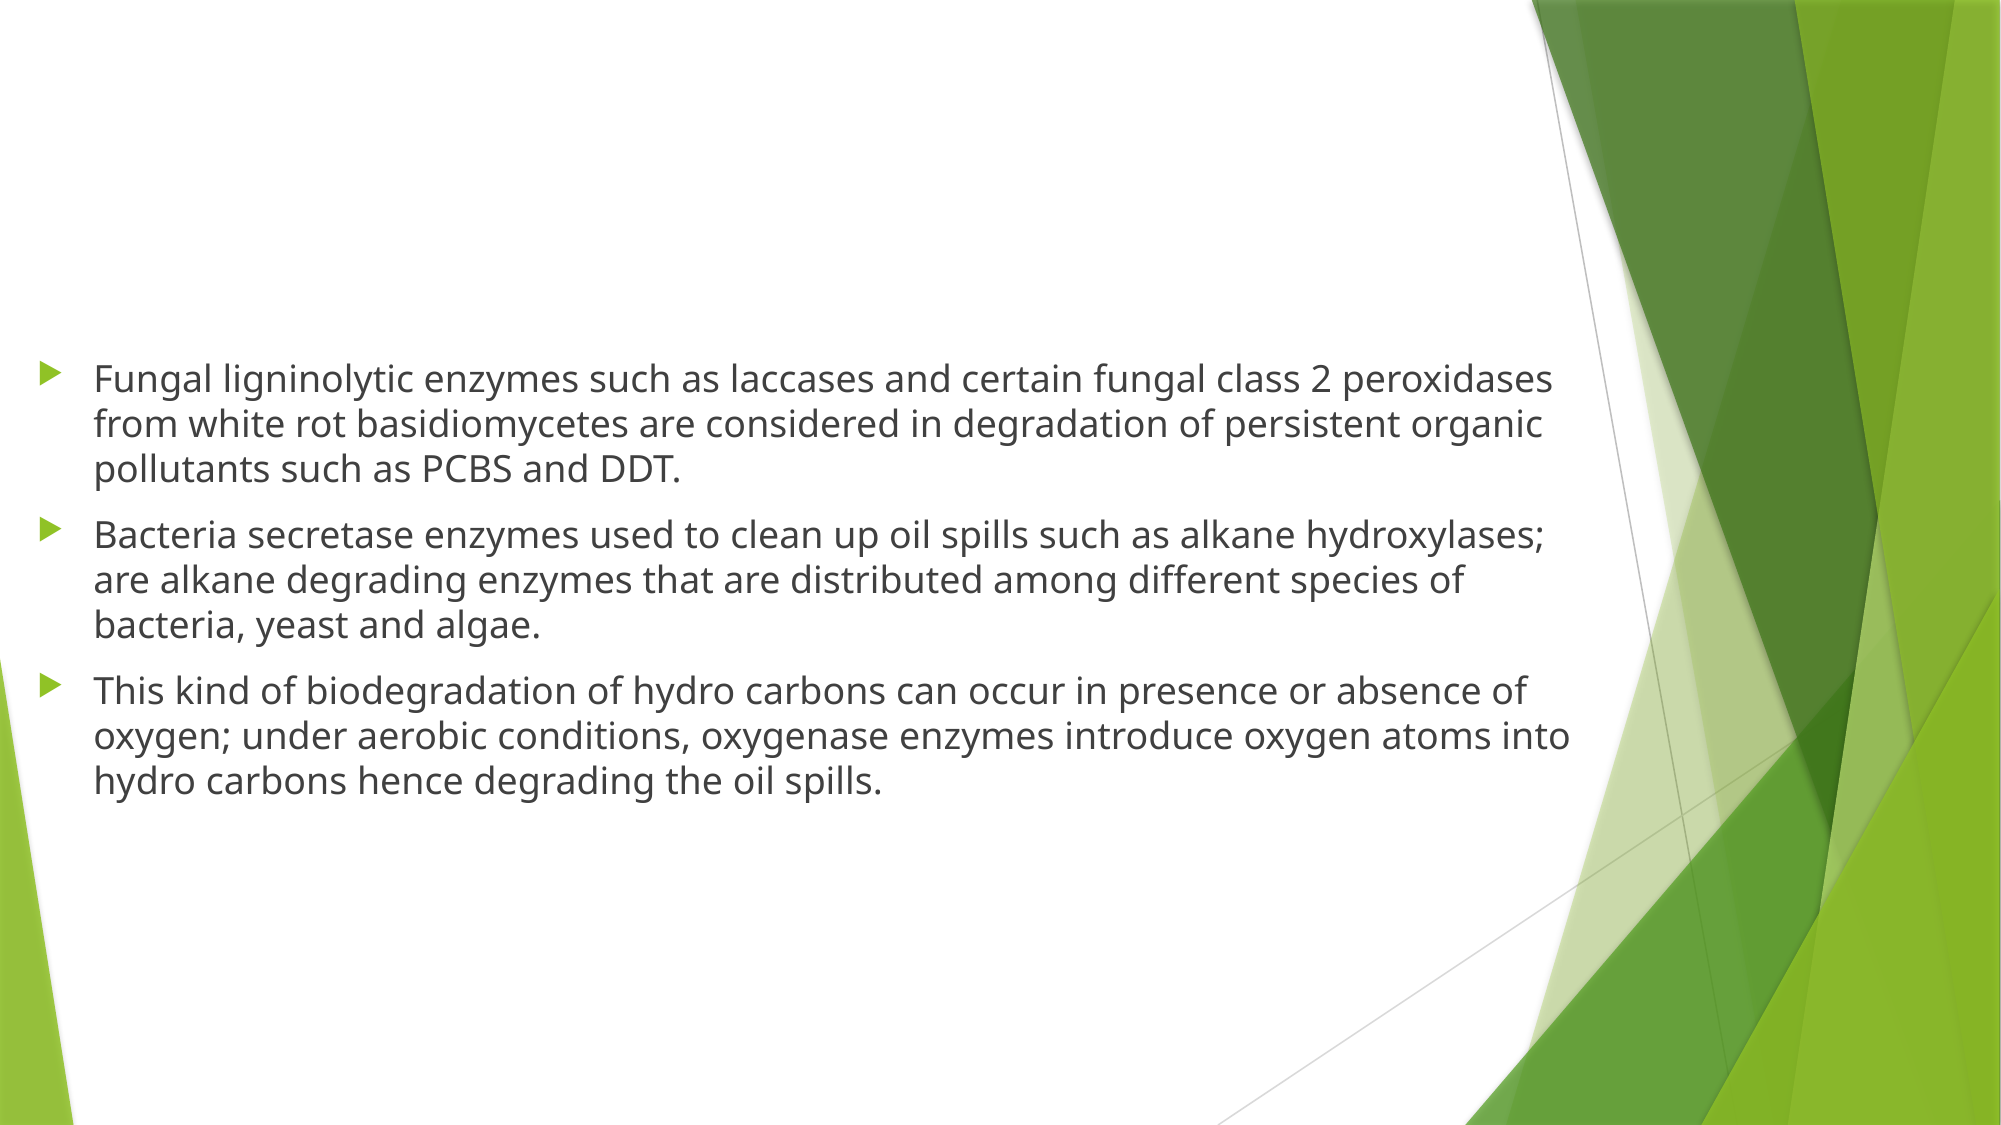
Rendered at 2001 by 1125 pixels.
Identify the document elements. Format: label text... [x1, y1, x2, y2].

list Fungal ligninolytic enzymes such as laccases and certain fungal class 2 peroxidases from white rot basidiomycetes are considered in degradation of persistent organic pollutants such as PCBS and DDT. Bacteria secretase enzymes used to clean up oil spills such as alkane hydroxylases; are alkane degrading enzymes that are distributed among different species of bacteria, yeast and algae. This kind of biodegradation of hydro carbons can occur in presence or absence of oxygen; under aerobic conditions, oxygenase enzymes introduce oxygen atoms into hydro carbons hence degrading the oil spills. [22, 347, 1602, 1125]
